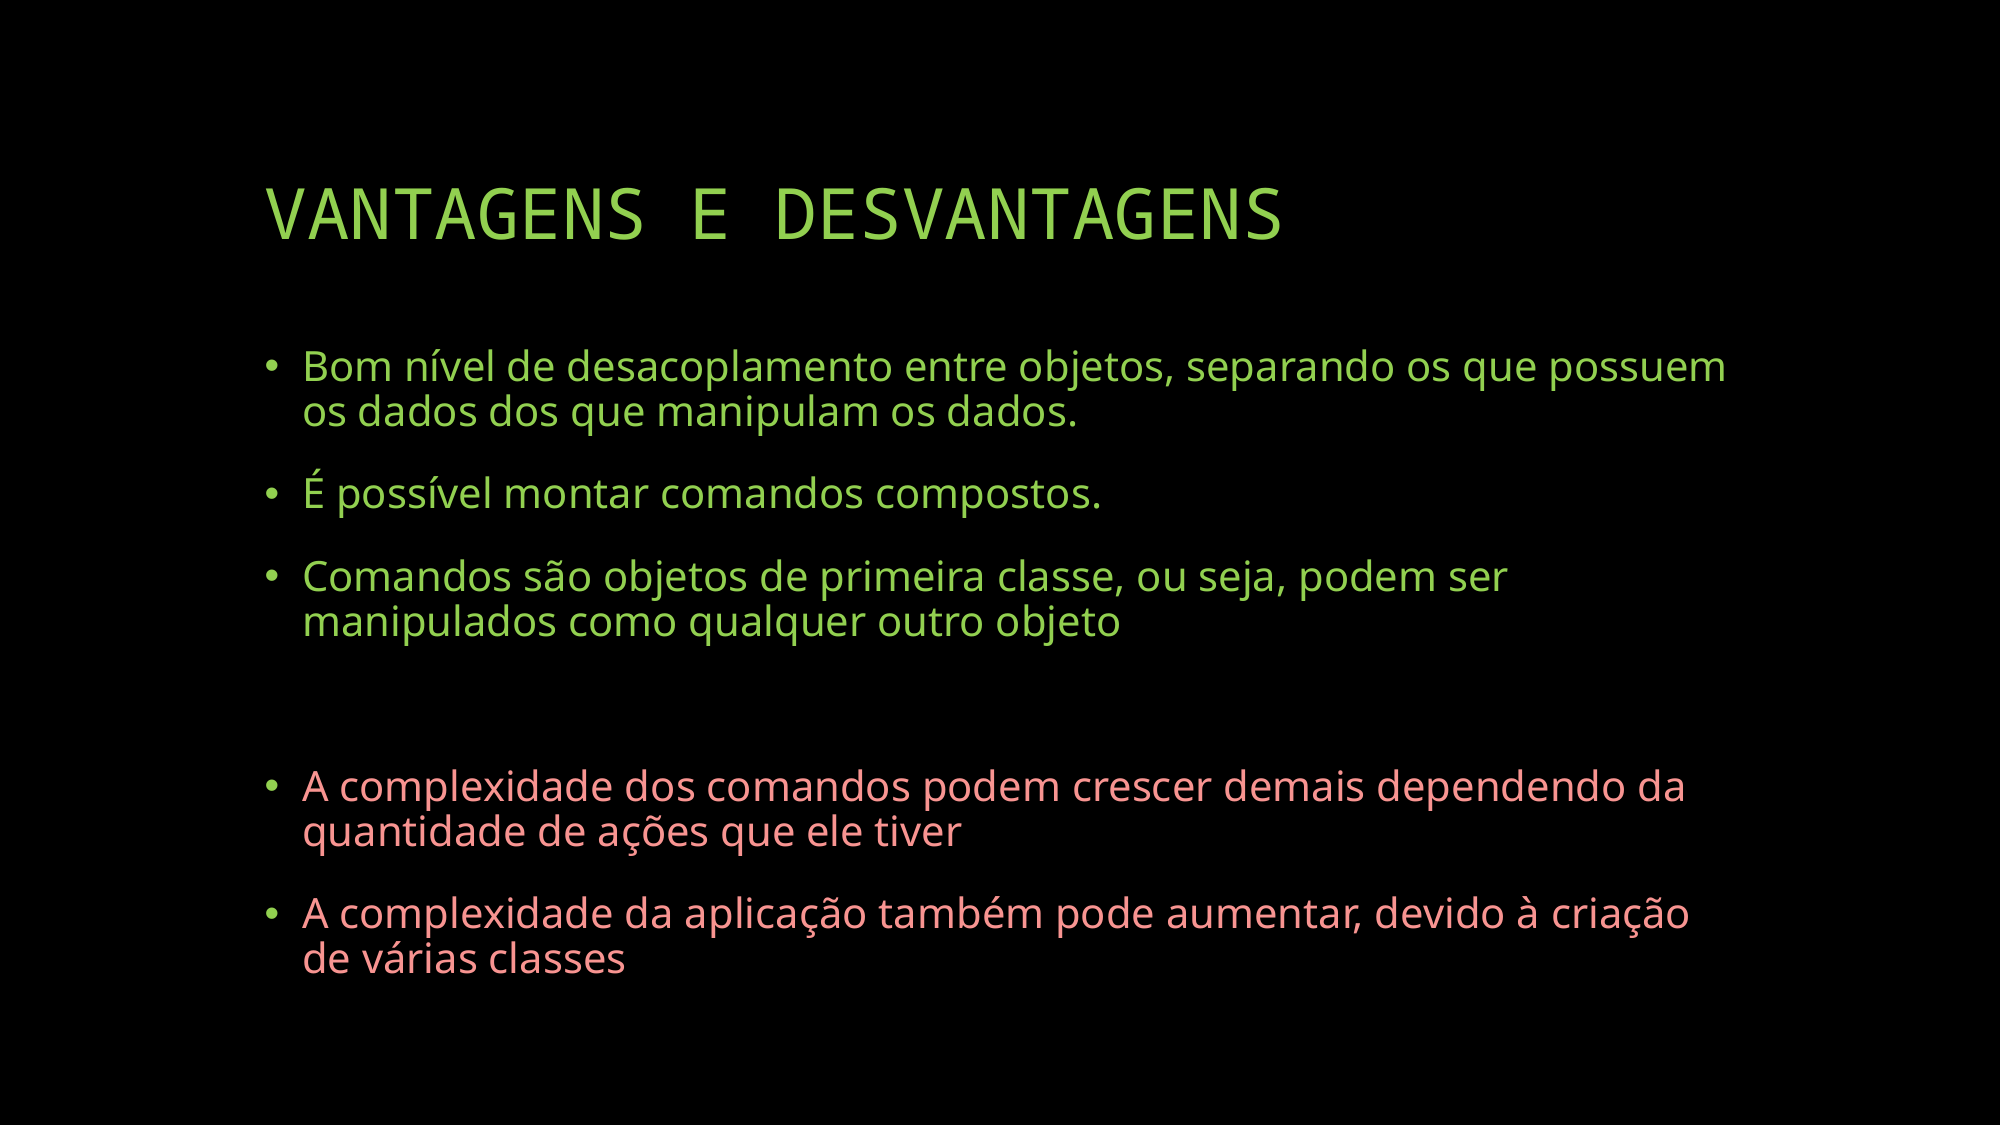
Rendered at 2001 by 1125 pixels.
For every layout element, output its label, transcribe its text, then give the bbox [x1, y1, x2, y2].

title VANTAGENS E DESVANTAGENS [249, 75, 1750, 263]
text_box Bom nível de desacoplamento entre objetos, separando os que possuem os dados dos que manipulam os dados. É possível montar comandos compostos. Comandos são objetos de primeira classe, ou seja, podem ser manipulados como qualquer outro objeto A complexidade dos comandos podem crescer demais dependendo da quantidade de ações que ele tiver A complexidade da aplicação também pode aumentar, devido à criação de várias classes [249, 338, 1750, 1039]
